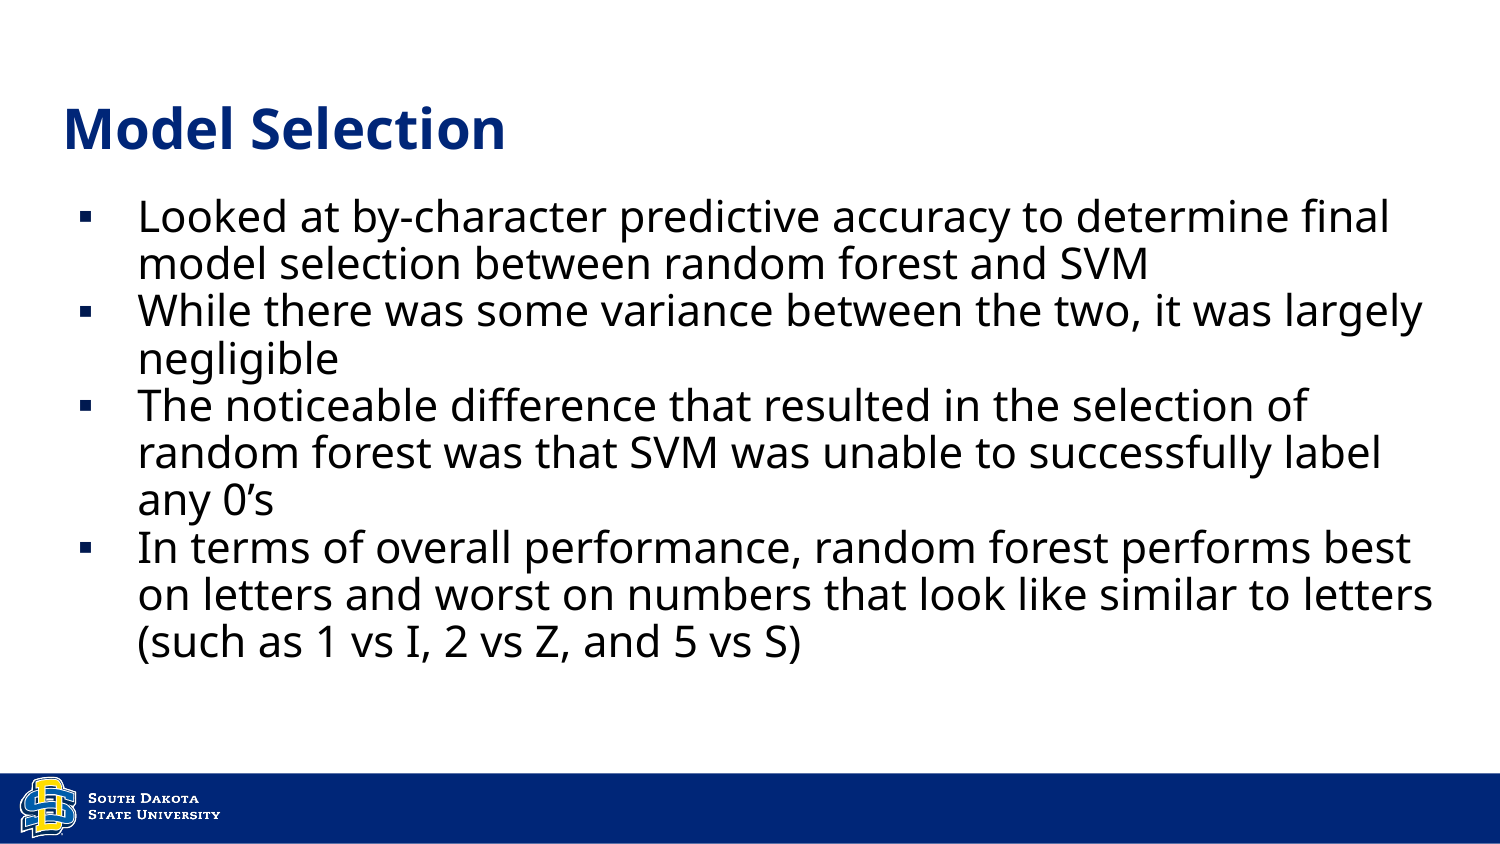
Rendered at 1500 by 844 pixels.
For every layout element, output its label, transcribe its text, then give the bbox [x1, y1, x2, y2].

title Model Selection [51, 72, 1449, 167]
list Looked at by-character predictive accuracy to determine final model selection between random forest and SVM While there was some variance between the two, it was largely negligible The noticeable difference that resulted in the selection of random forest was that SVM was unable to successfully label any 0’s In terms of overall performance, random forest performs best on letters and worst on numbers that look like similar to letters (such as 1 vs I, 2 vs Z, and 5 vs S) [51, 189, 1449, 750]
picture [0, 769, 237, 844]
